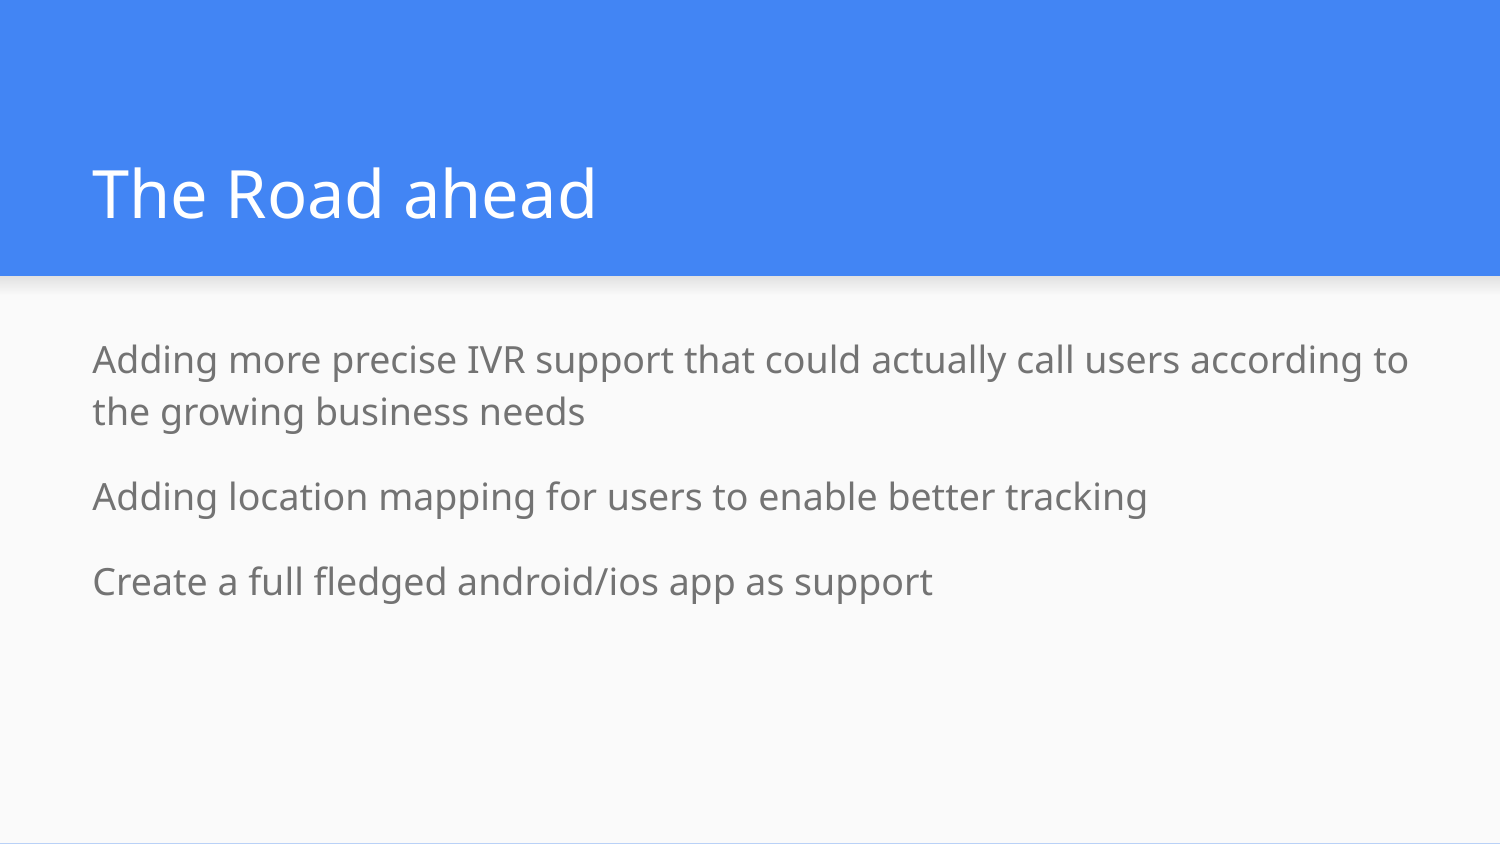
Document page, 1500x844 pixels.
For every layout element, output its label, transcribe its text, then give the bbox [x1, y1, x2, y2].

list Adding more precise IVR support that could actually call users according to the growing business needs Adding location mapping for users to enable better tracking Create a full fledged android/ios app as support [77, 314, 1427, 760]
title The Road ahead [77, 121, 1427, 248]
